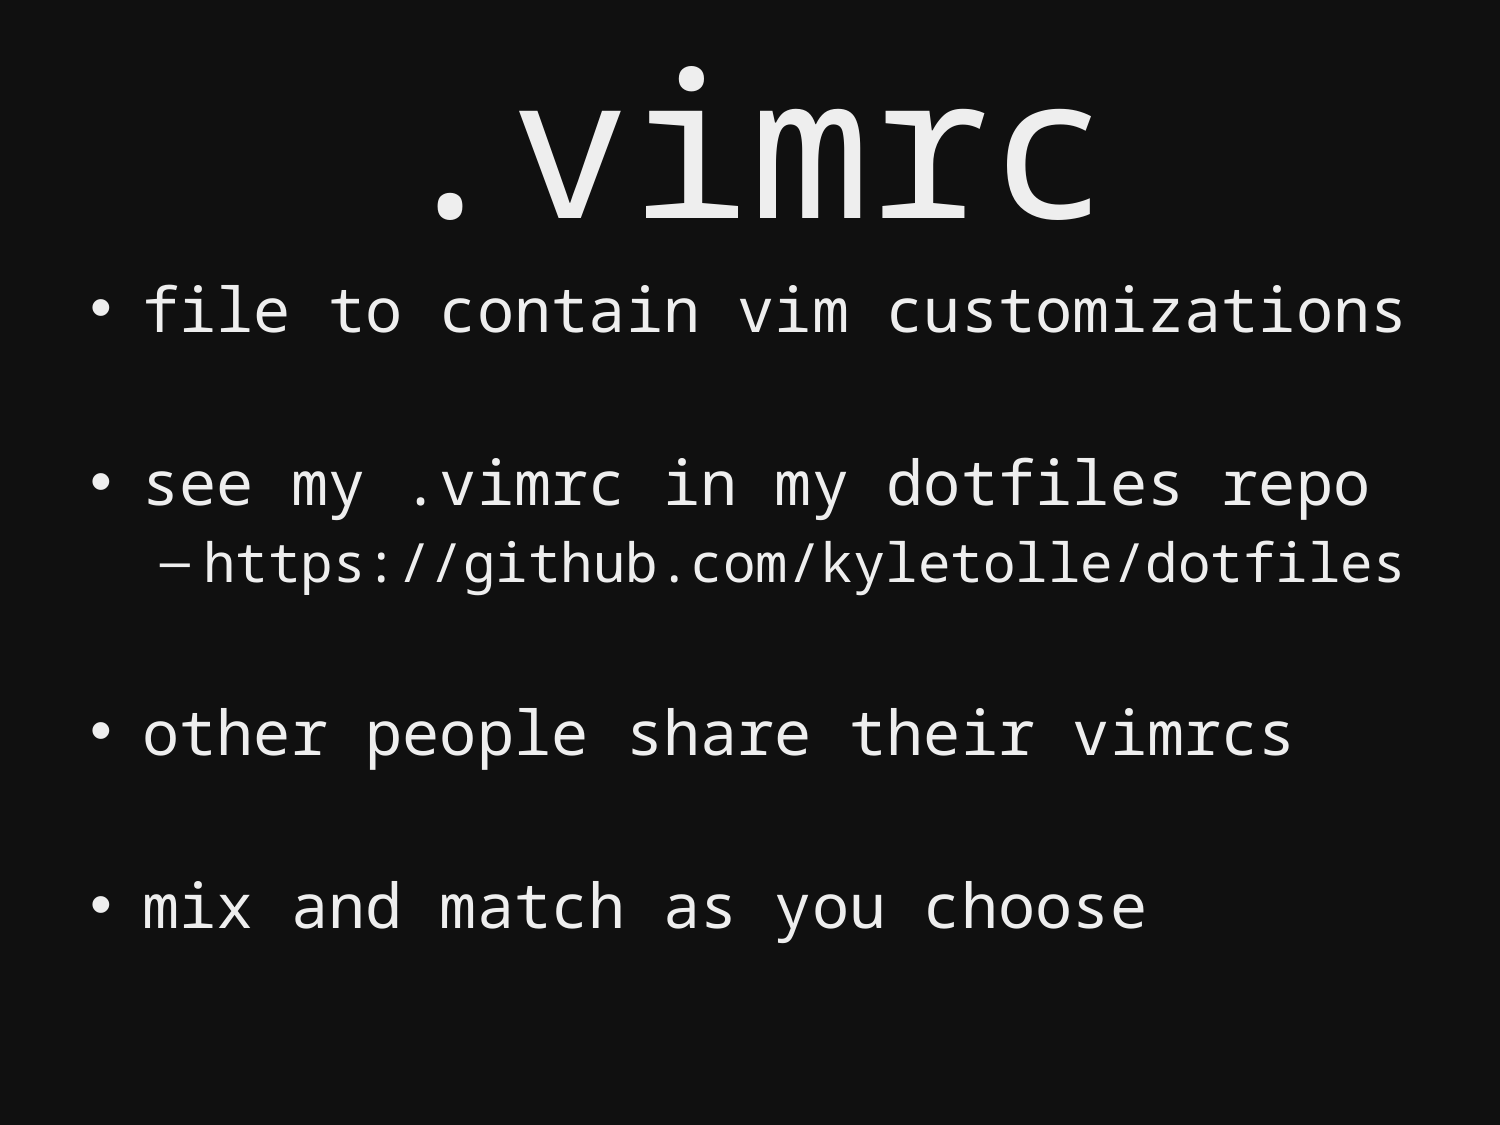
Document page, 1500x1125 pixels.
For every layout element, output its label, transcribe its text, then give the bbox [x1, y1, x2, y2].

title .vimrc [75, 45, 1425, 233]
list file to contain vim customizations see my .vimrc in my dotfiles repo https://github.com/kyletolle/dotfiles other people share their vimrcs mix and match as you choose [75, 262, 1425, 1005]
